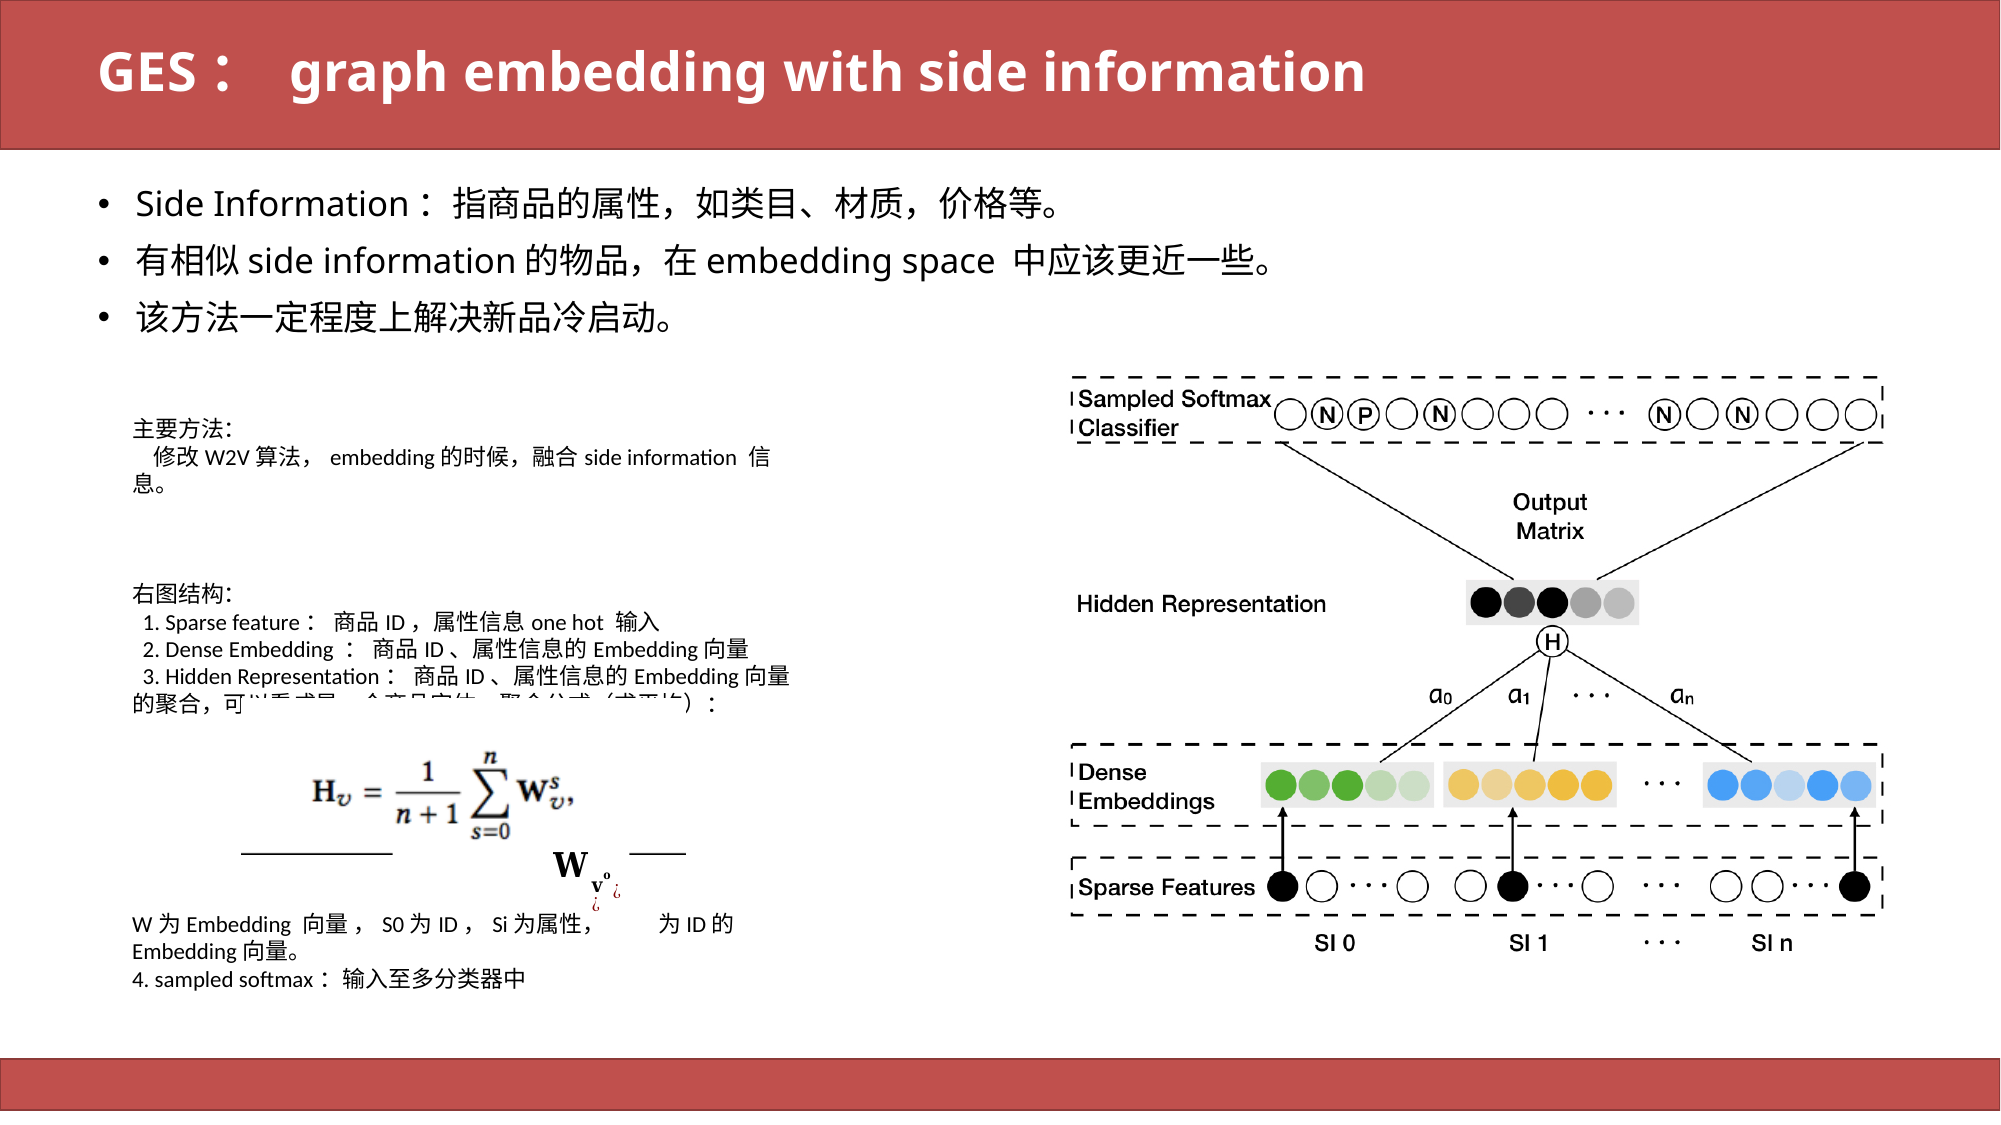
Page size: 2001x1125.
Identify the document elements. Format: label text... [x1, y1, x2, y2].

text_box 主要方法： 修改W2V算法，embedding的时候，融合side information 信息。 右图结构： 1. Sparse feature： 商品ID，属性信息one hot 输入 2. Dense Embedding ： 商品ID、属性信息的Embedding向量 3. Hidden Representation： 商品ID、属性信息的Embedding向量的聚合，可以看成是一个商品实体。聚合公式（求平均）： W为Embedding 向量 ，S0为ID，Si为属性， 为ID的Embedding向量。 4. sampled softmax：输入至多分类器中 [124, 407, 811, 1000]
list Side Information：指商品的属性，如类目、材质，价格等。 有相似side information的物品，在embedding space 中应该更近一些。 该方法一定程度上解决新品冷启动。 [89, 178, 1299, 348]
picture [241, 698, 686, 856]
picture [1058, 364, 1897, 963]
title GES： graph embedding with side information [89, 29, 1816, 120]
